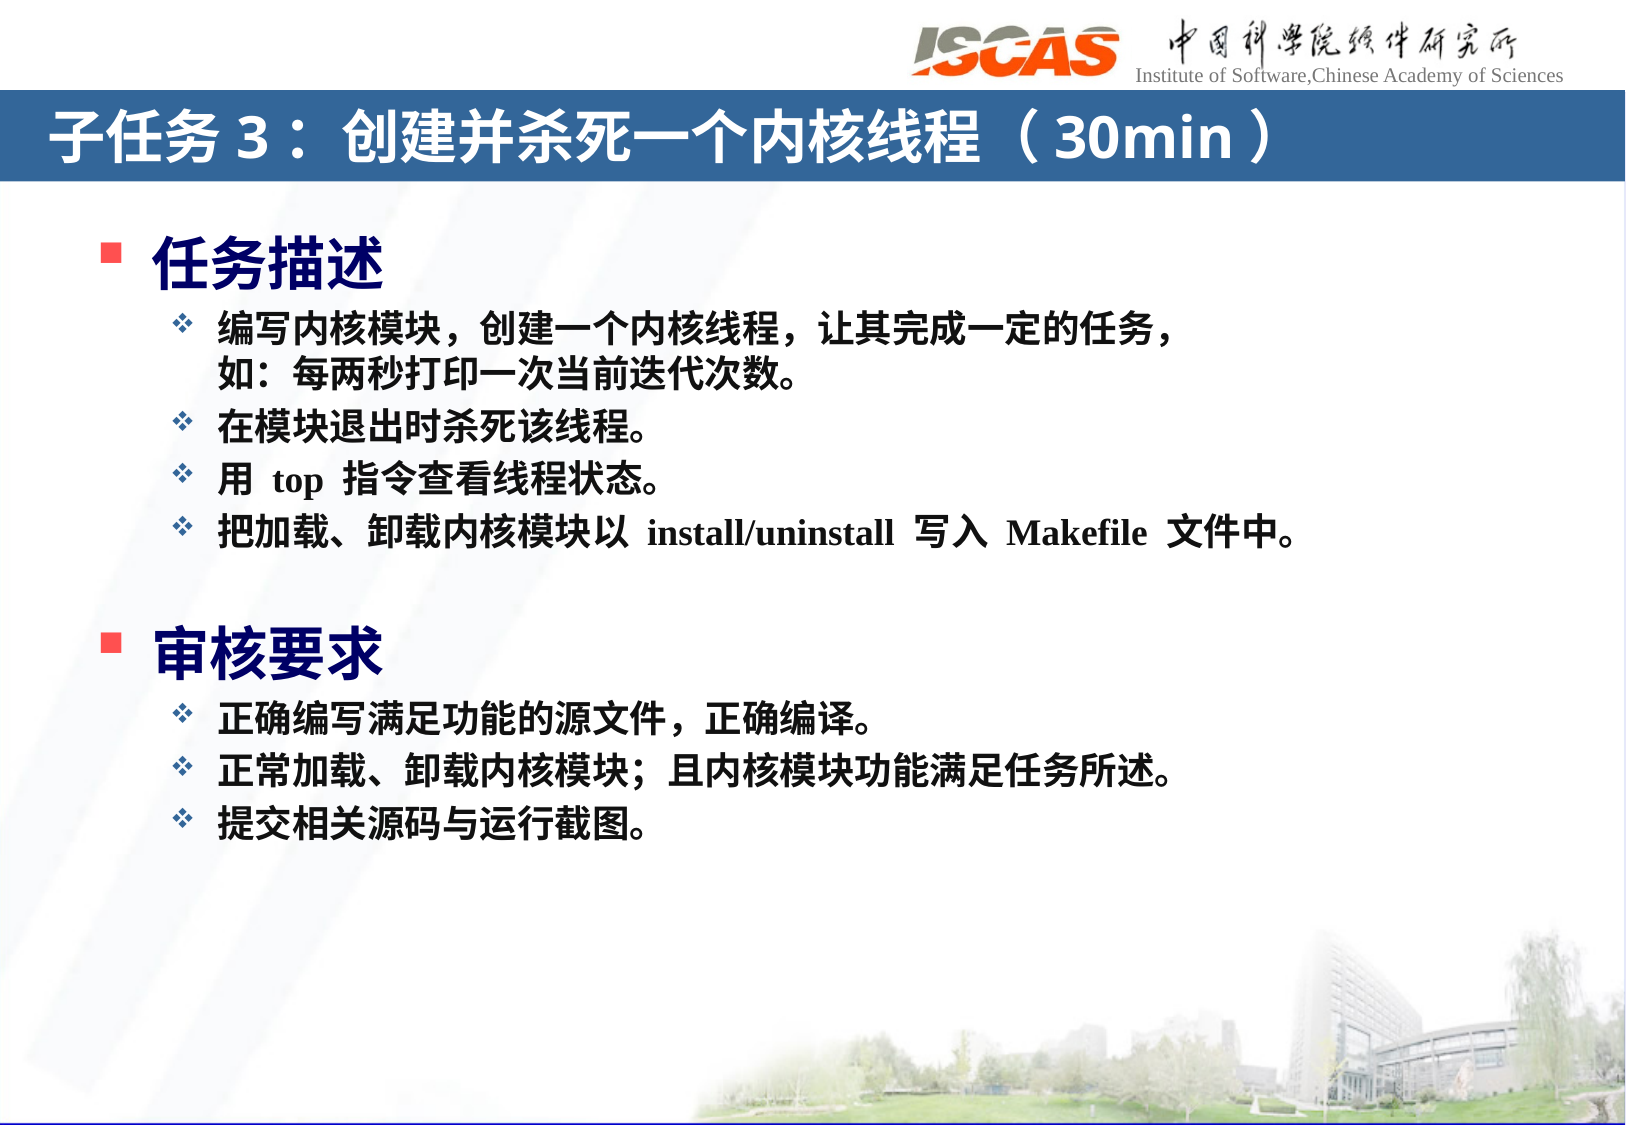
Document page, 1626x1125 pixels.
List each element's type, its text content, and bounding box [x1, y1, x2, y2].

picture [0, 92, 1626, 1125]
picture [1166, 15, 1519, 71]
title 子任务3：创建并杀死一个内核线程（30min） [0, 89, 1625, 182]
list 任务描述 编写内核模块，创建一个内核线程，让其完成一定的任务， 如：每两秒打印一次当前迭代次数。 在模块退出时杀死该线程。 用 top 指令查看线程状态。 把加载、卸载内核模块以 install/uninstall 写入 Makefile 文件中。 [79, 219, 1545, 599]
picture [907, 18, 1132, 87]
text_box 审核要求 正确编写满足功能的源文件，正确编译。 正常加载、卸载内核模块；且内核模块功能满足任务所述。 提交相关源码与运行截图。 [80, 609, 1545, 870]
